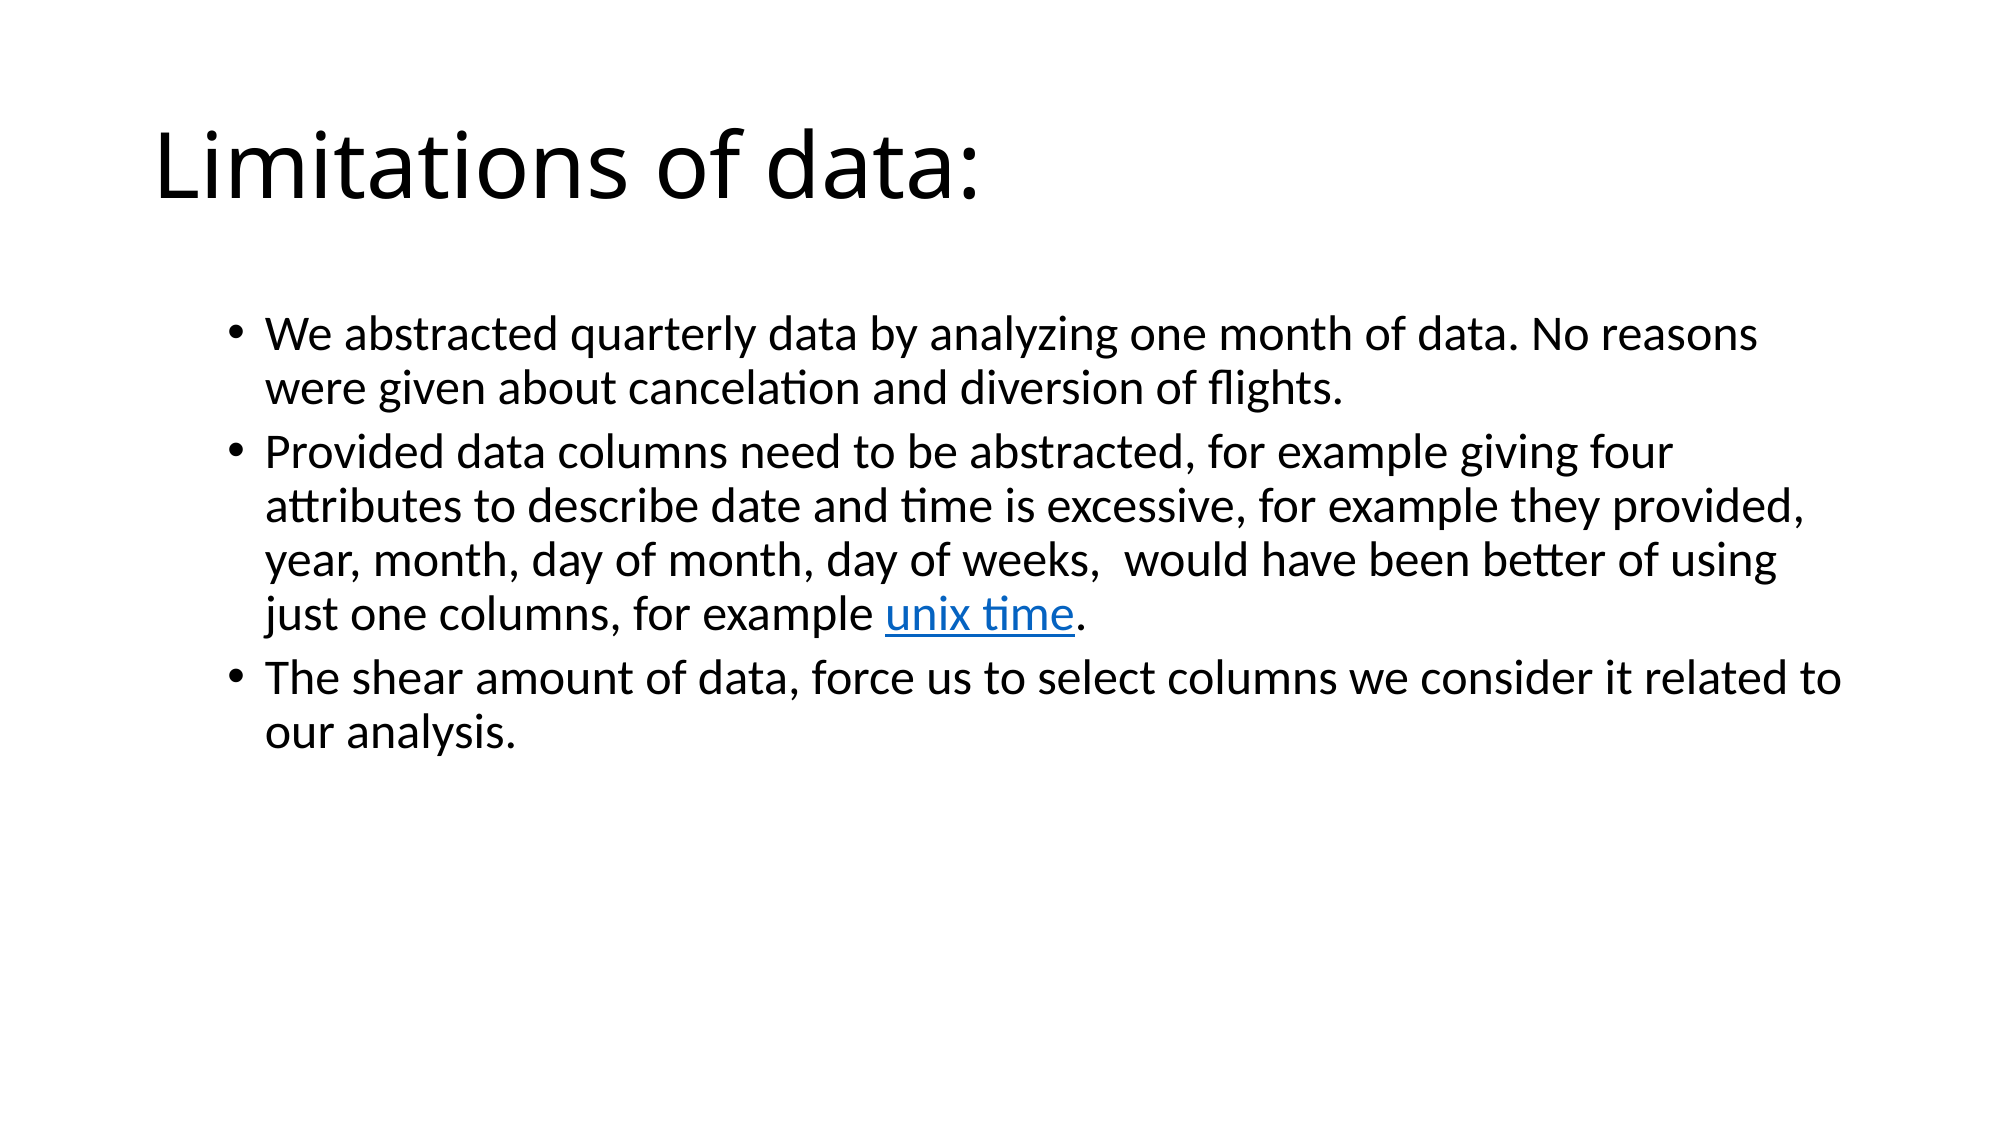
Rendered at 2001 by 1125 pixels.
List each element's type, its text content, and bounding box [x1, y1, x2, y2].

title Limitations of data: [137, 59, 1863, 278]
list We abstracted quarterly data by analyzing one month of data. No reasons were given about cancelation and diversion of flights. Provided data columns need to be abstracted, for example giving four attributes to describe date and time is excessive, for example they provided, year, month, day of month, day of weeks, would have been better of using just one columns, for example unix time. The shear amount of data, force us to select columns we consider it related to our analysis. [137, 299, 1863, 1014]
